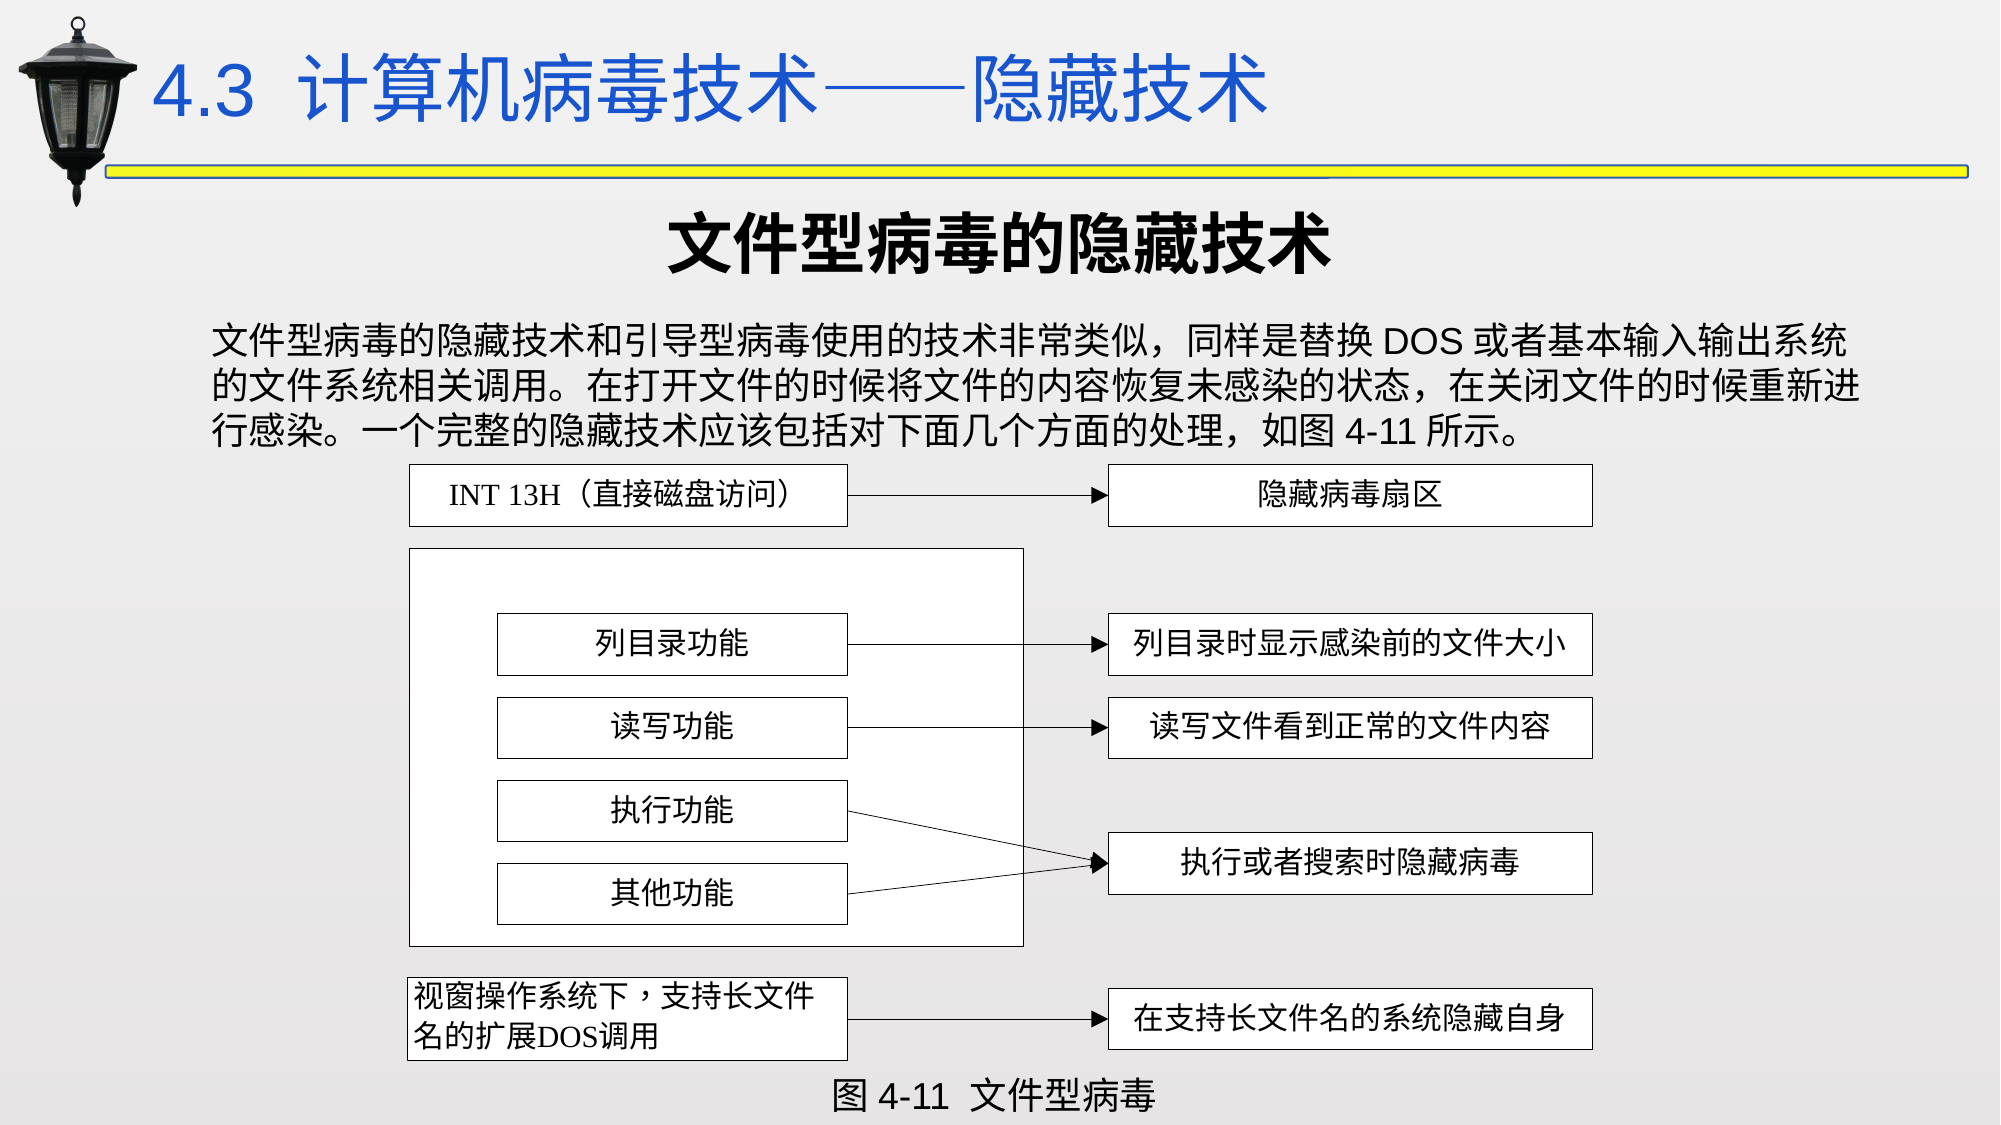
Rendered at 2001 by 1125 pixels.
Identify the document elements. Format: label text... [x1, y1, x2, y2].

text_box 图4-11 文件型病毒 [816, 1065, 1205, 1125]
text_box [403, 460, 1597, 1065]
text_box 文件型病毒的隐藏技术 [340, 216, 1660, 289]
text_box 文件型病毒的隐藏技术和引导型病毒使用的技术非常类似，同样是替换DOS或者基本输入输出系统的文件系统相关调用。在打开文件的时候将文件的内容恢复未感染的状态，在关闭文件的时候重新进行感染。一个完整的隐藏技术应该包括对下面几个方面的处理，如图4-11所示。 [196, 309, 1878, 459]
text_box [12, 8, 1968, 216]
